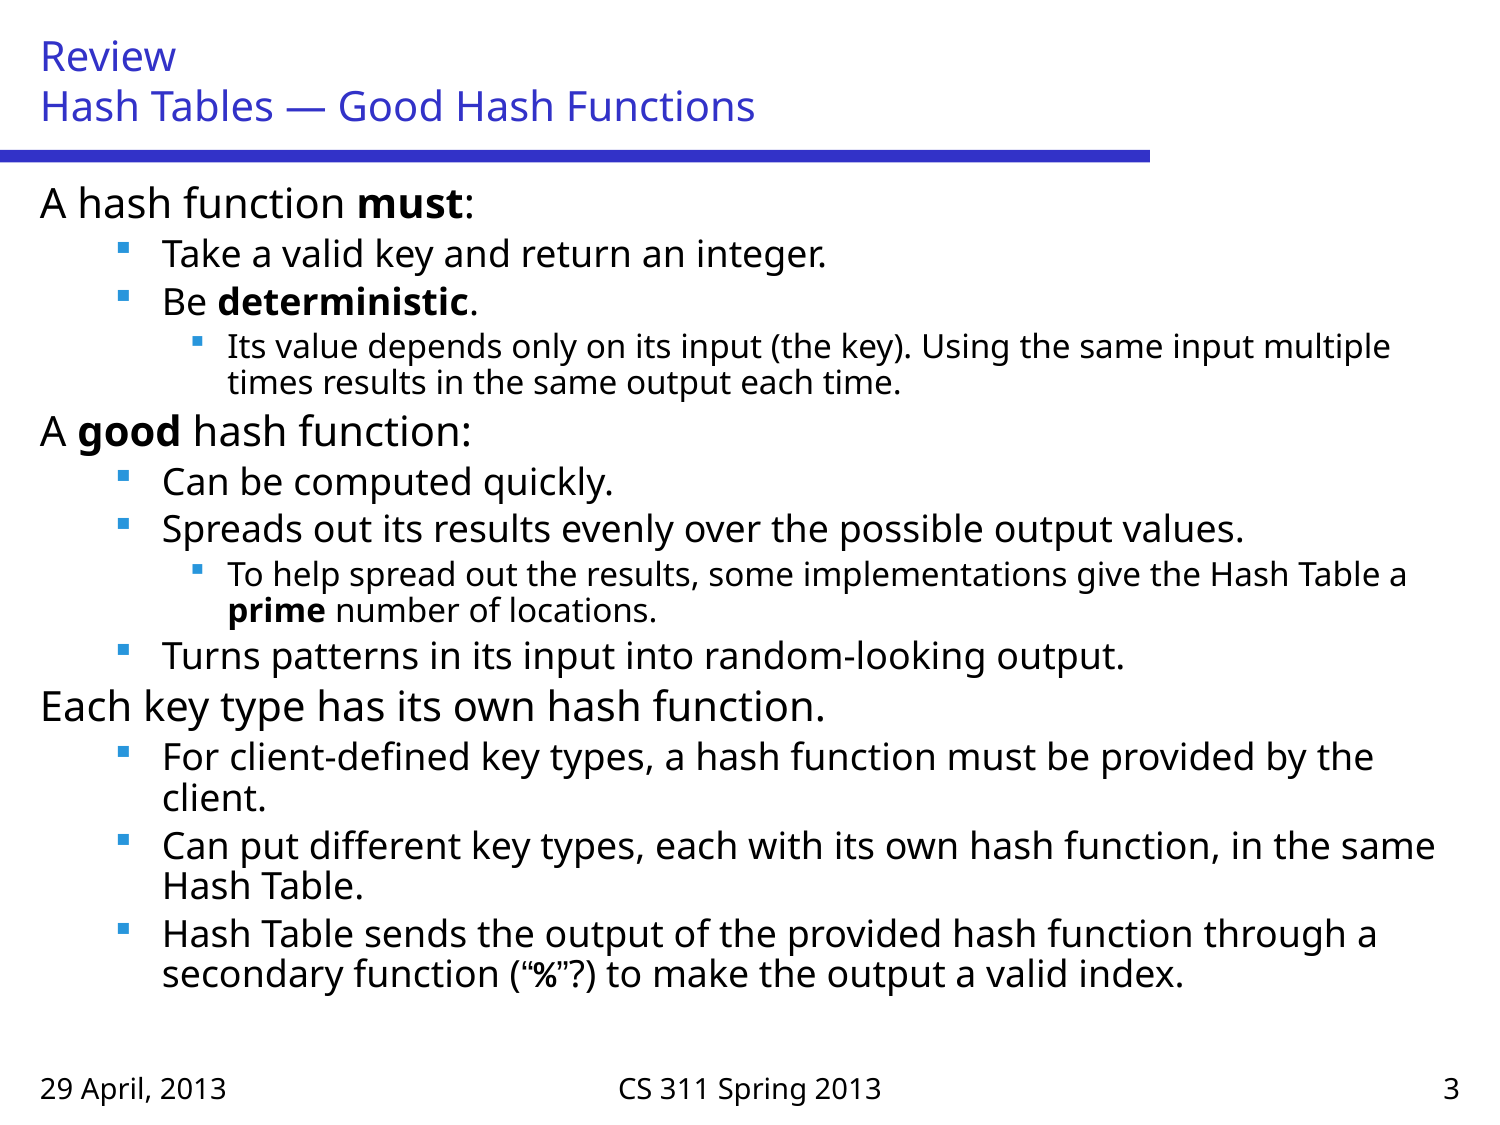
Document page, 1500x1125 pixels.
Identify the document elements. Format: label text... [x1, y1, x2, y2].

footer CS 311 Spring 2013 [387, 1062, 1113, 1113]
list A hash function must: Take a valid key and return an integer. Be deterministic. Its value depends only on its input (the key). Using the same input multiple times results in the same output each time. A good hash function: Can be computed quickly. Spreads out its results evenly over the possible output values. To help spread out the results, some implementations give the Hash Table a prime number of locations. Turns patterns in its input into random-looking output. Each key type has its own hash function. For client-defined key types, a hash function must be provided by the client. Can put different key types, each with its own hash function, in the same Hash Table. Hash Table sends the output of the provided hash function through a secondary function (“%”?) to make the output a valid index. [24, 174, 1475, 1050]
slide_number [24, 1062, 375, 1113]
slide_number 3 [1125, 1062, 1475, 1113]
title Review Hash Tables — Good Hash Functions [24, 24, 1475, 138]
